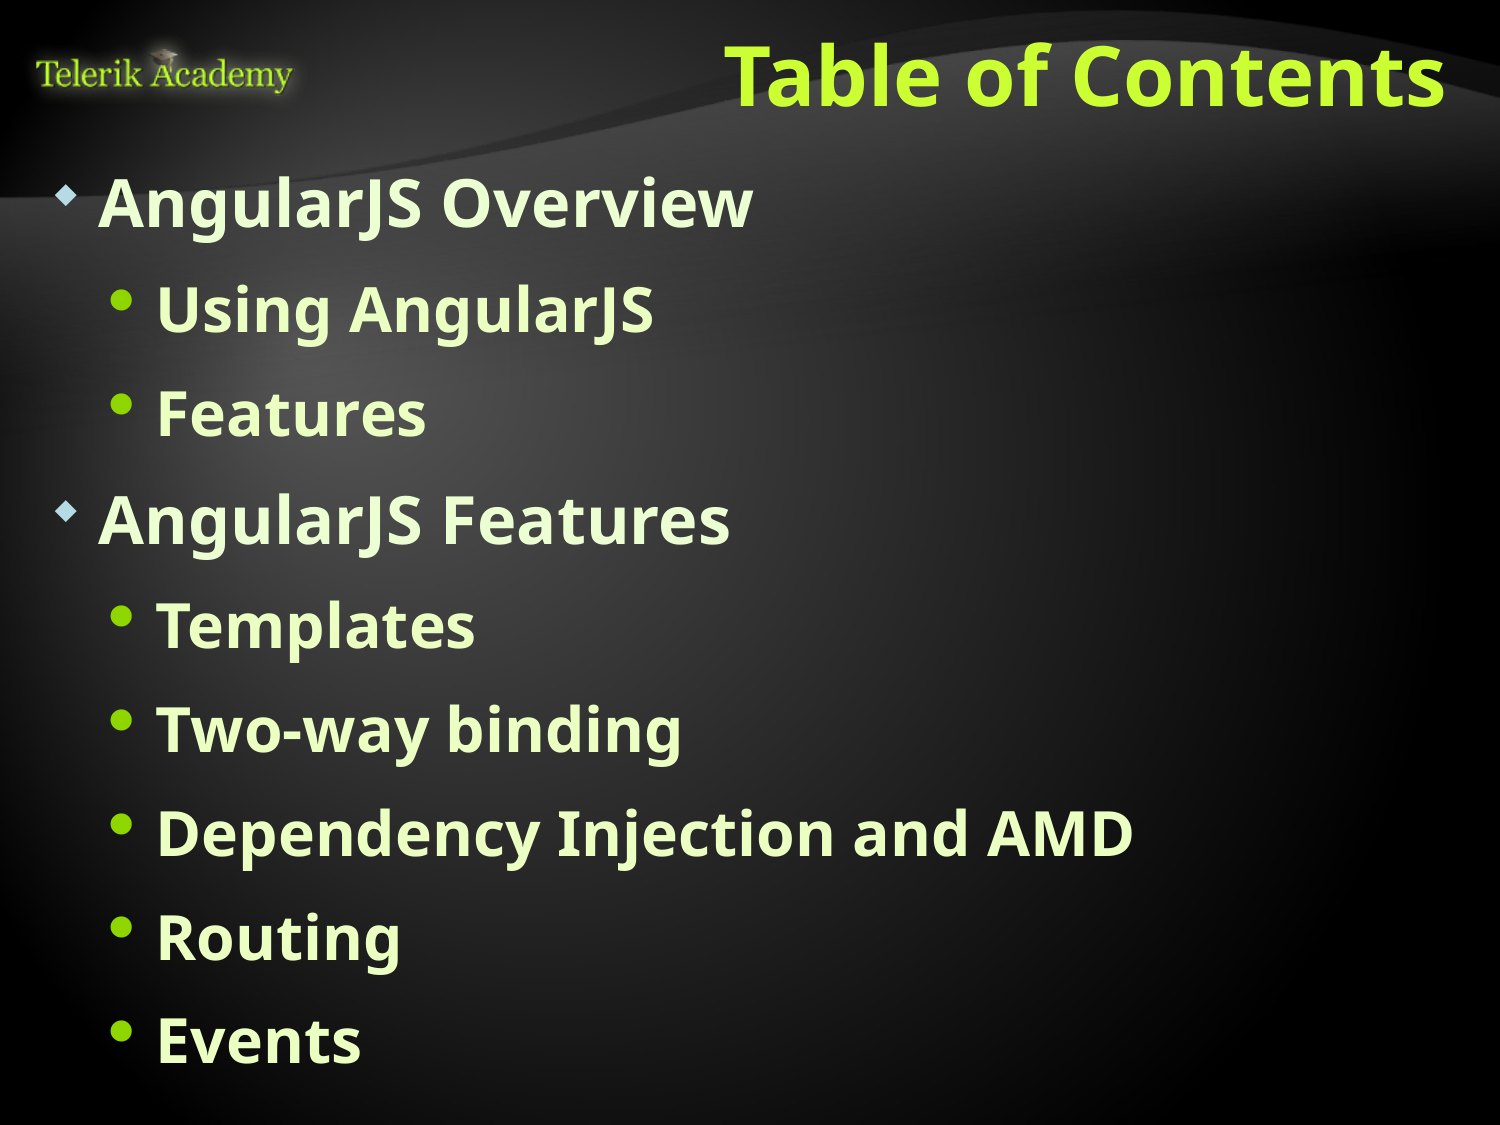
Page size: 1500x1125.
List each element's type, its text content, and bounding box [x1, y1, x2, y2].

list AngularJS Overview Using AngularJS Features AngularJS Features Templates Two-way binding Dependency Injection and AMD Routing Events [37, 149, 1463, 1100]
picture [0, 0, 1500, 1125]
title Table of Contents [300, 12, 1463, 149]
